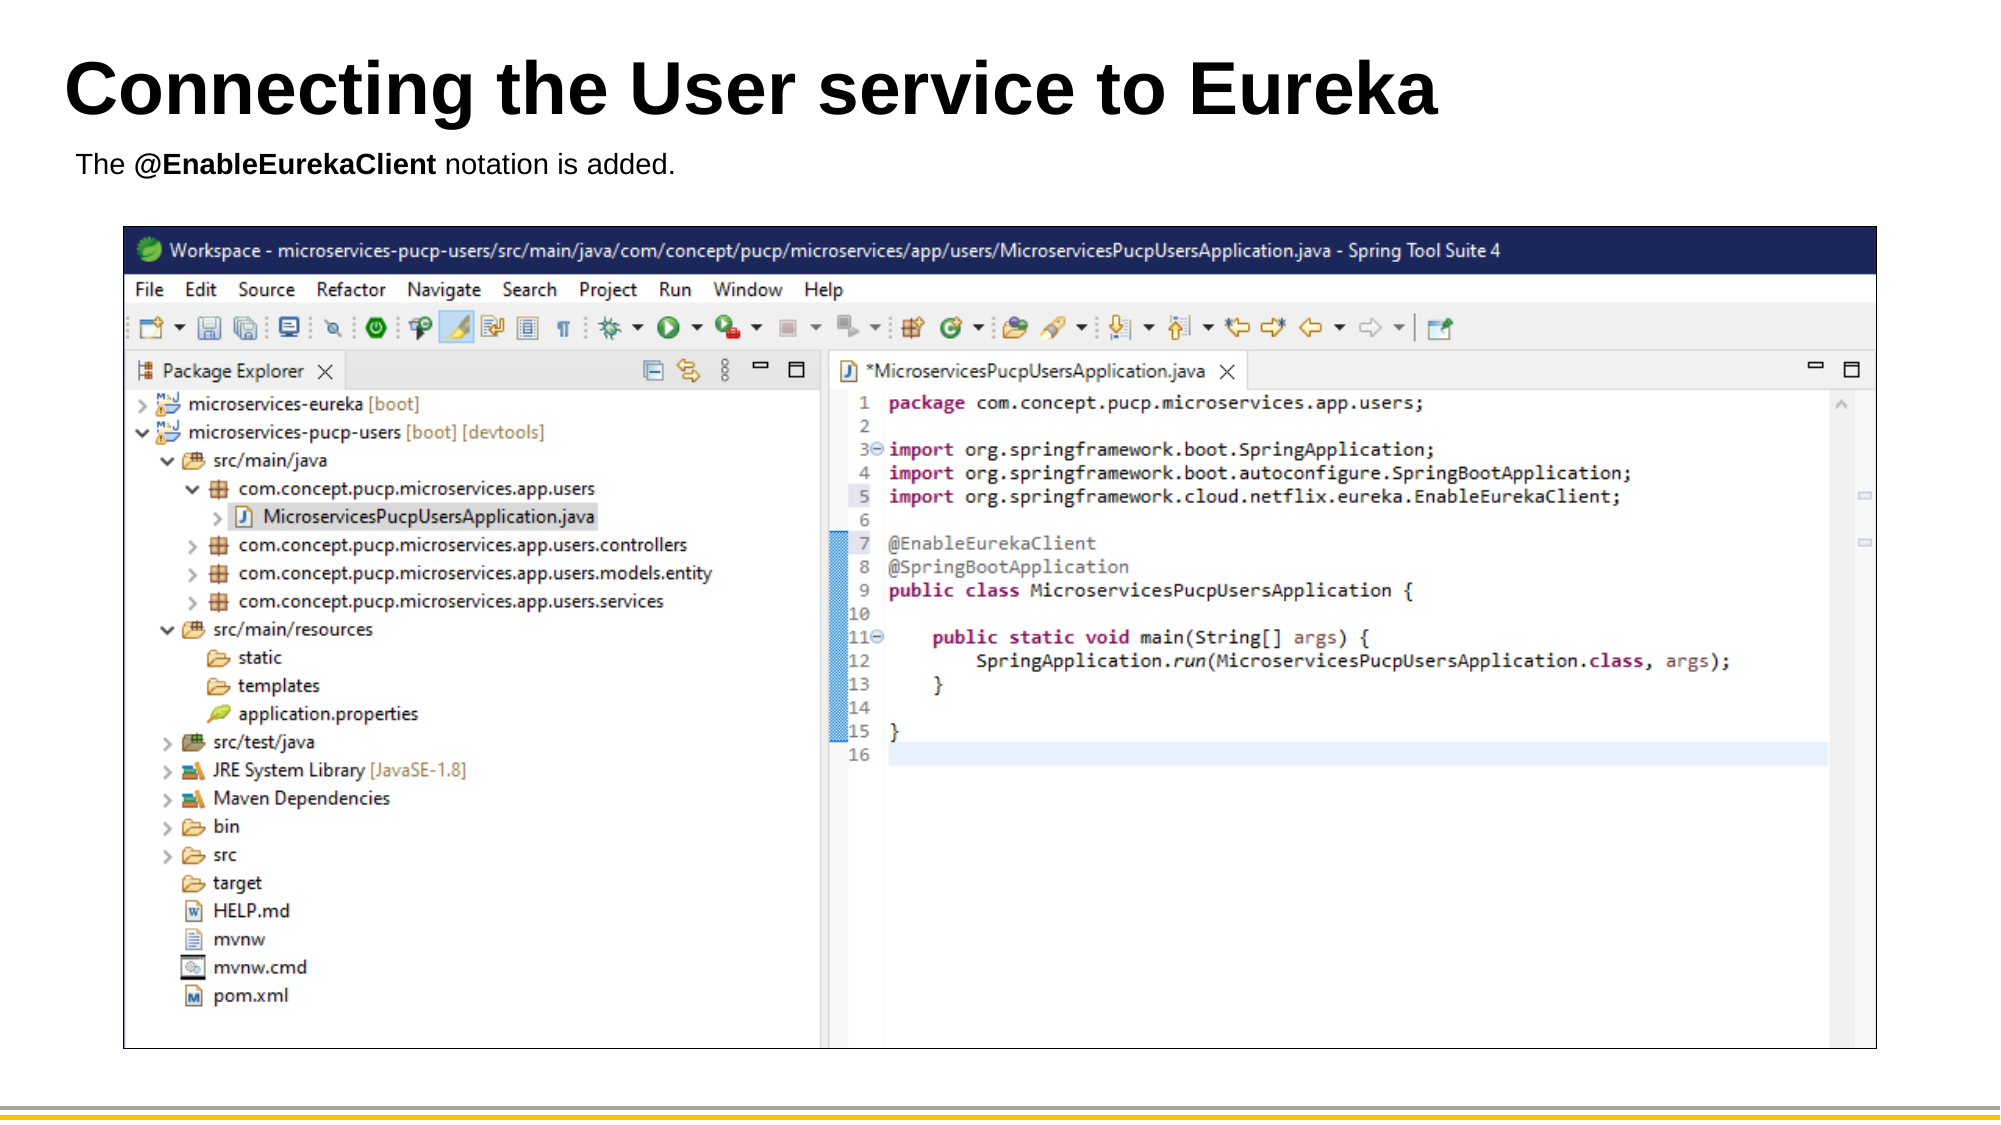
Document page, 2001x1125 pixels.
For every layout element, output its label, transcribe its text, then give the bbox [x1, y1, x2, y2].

text_box The @EnableEurekaClient notation is added. [60, 138, 1063, 188]
text_box Connecting the User service to Eureka [49, 32, 1828, 138]
picture [122, 226, 1877, 1049]
